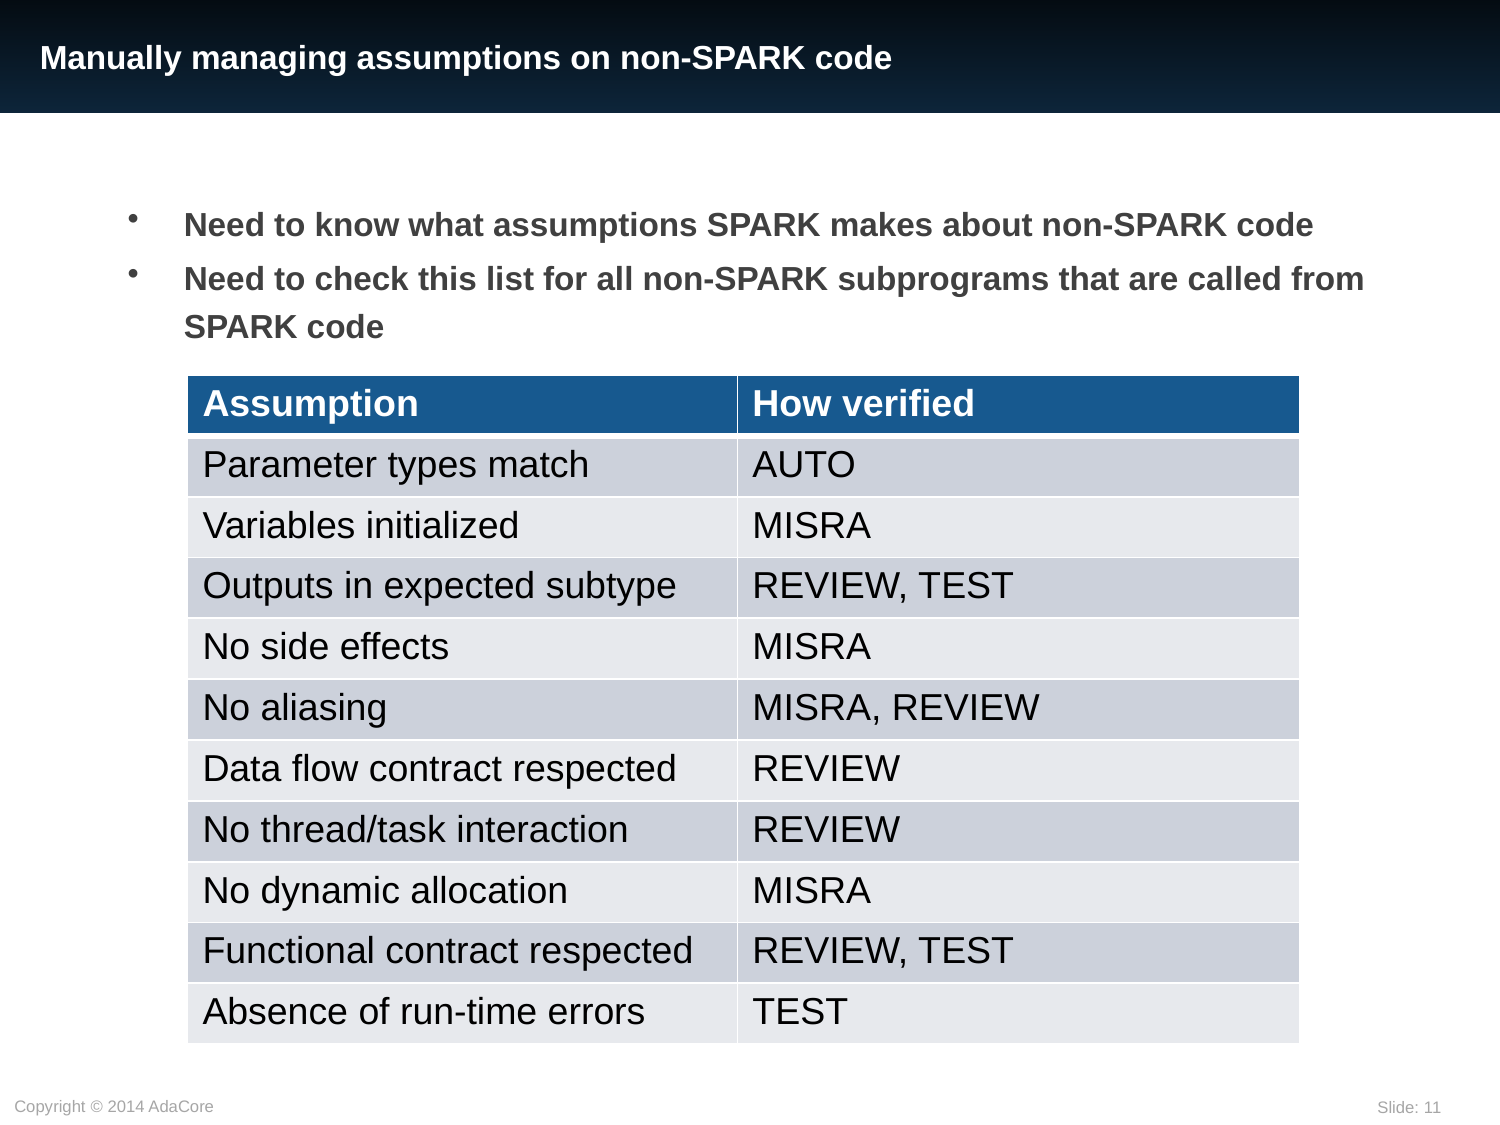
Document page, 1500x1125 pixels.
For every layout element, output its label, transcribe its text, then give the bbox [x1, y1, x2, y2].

table_cell No thread/task interaction [188, 802, 737, 861]
table_cell REVIEW, TEST [738, 923, 1299, 982]
table_cell Outputs in expected subtype [188, 558, 737, 617]
table_cell MISRA [738, 498, 1299, 557]
table_cell AUTO [738, 439, 1299, 496]
table_cell No aliasing [188, 680, 737, 739]
table_header How verified [738, 376, 1299, 433]
title Manually managing assumptions on non-SPARK code [24, 12, 1338, 100]
table_cell REVIEW [738, 802, 1299, 861]
table_cell No side effects [188, 619, 737, 678]
table_cell Data flow contract respected [188, 741, 737, 800]
table_header Assumption [188, 376, 737, 433]
table_cell MISRA [738, 619, 1299, 678]
list Need to know what assumptions SPARK makes about non-SPARK code Need to check this list for all non-SPARK subprograms that are called from SPARK code [112, 187, 1401, 1063]
table_cell REVIEW, TEST [738, 558, 1299, 617]
table_cell Variables initialized [188, 498, 737, 557]
table_cell Parameter types match [188, 439, 737, 496]
table_cell REVIEW [738, 741, 1299, 800]
table_cell MISRA [738, 863, 1299, 922]
table_cell Absence of run-time errors [188, 984, 737, 1043]
table_cell No dynamic allocation [188, 863, 737, 922]
table_cell Functional contract respected [188, 923, 737, 982]
table_cell MISRA, REVIEW [738, 680, 1299, 739]
table_cell TEST [738, 984, 1299, 1043]
